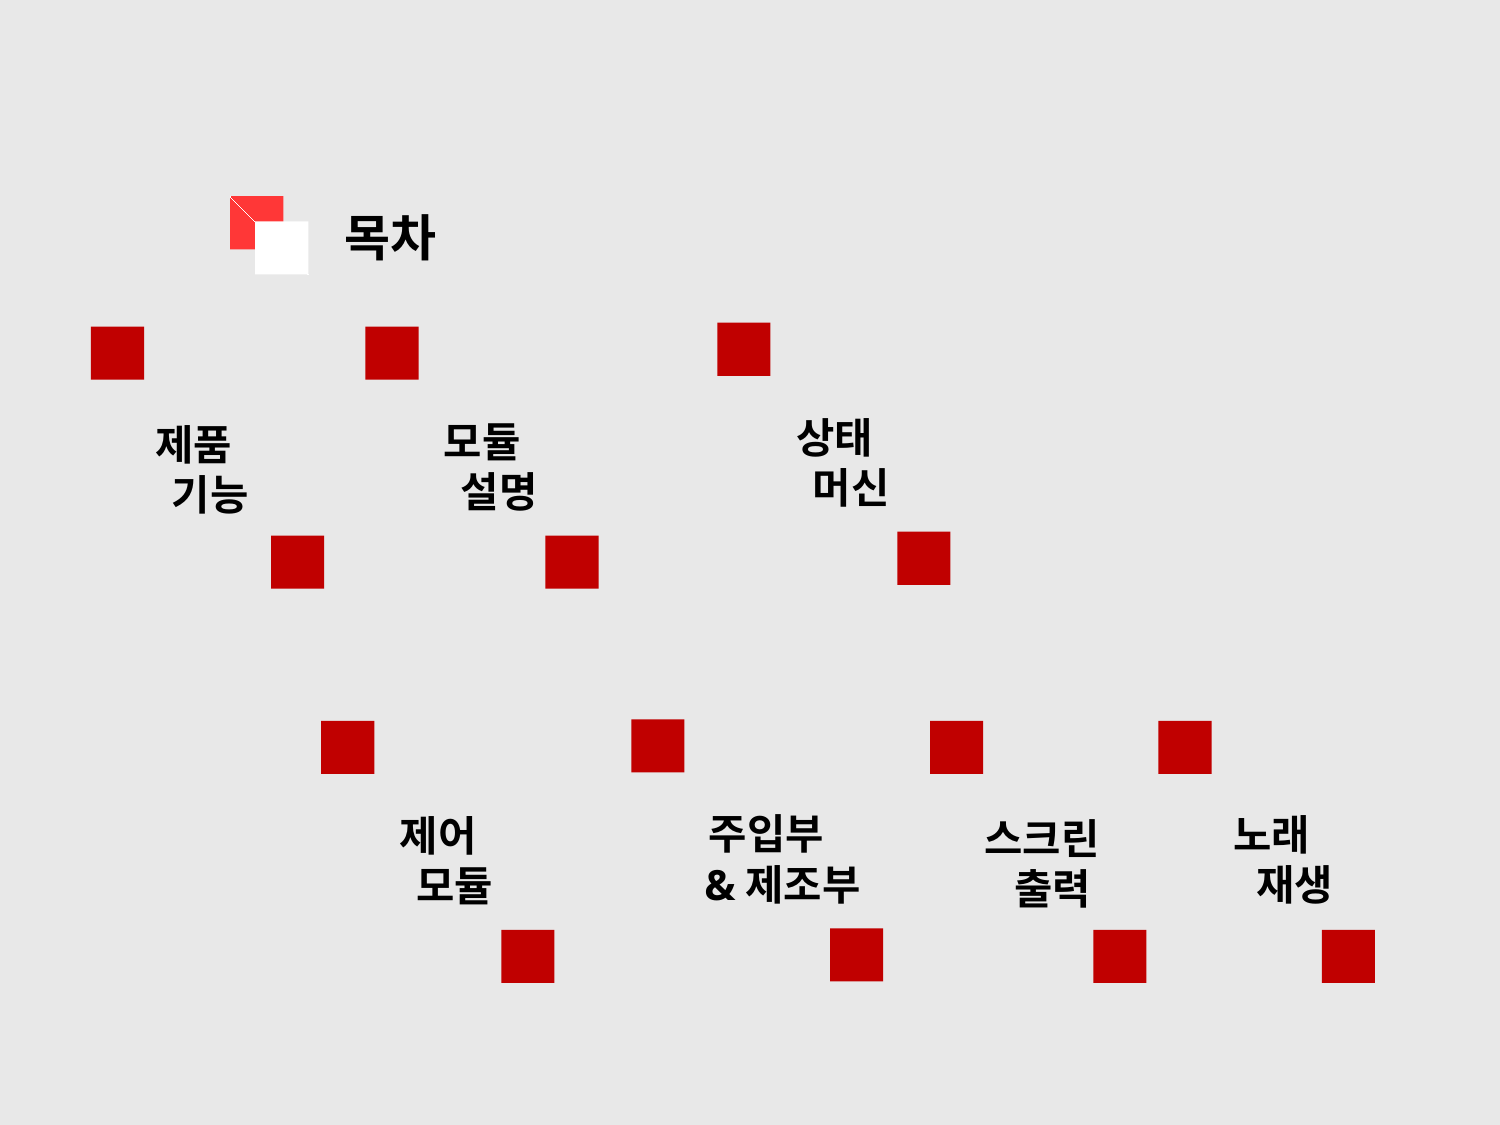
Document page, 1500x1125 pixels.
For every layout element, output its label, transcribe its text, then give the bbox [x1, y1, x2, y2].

text_box 노래 재생 [1153, 801, 1392, 917]
text_box 제어 모듈 [289, 802, 588, 918]
text_box [271, 535, 325, 589]
text_box [321, 720, 375, 774]
text_box [1321, 929, 1375, 983]
text_box 제품 기능 [117, 411, 270, 527]
text_box 모듈 설명 [333, 408, 632, 524]
text_box 주입부 &제조부 [638, 800, 895, 916]
text_box [90, 326, 145, 380]
text_box [631, 719, 685, 773]
text_box 상태 머신 [685, 404, 984, 520]
text_box [717, 322, 771, 376]
text_box 스크린 출력 [923, 805, 1162, 921]
text_box [230, 196, 284, 250]
text_box [897, 531, 951, 585]
text_box [365, 326, 419, 380]
text_box [255, 221, 309, 275]
text_box 목차 [336, 198, 444, 274]
text_box [545, 535, 599, 589]
text_box [930, 720, 984, 774]
text_box [501, 929, 555, 983]
text_box [830, 928, 884, 982]
text_box [1158, 720, 1212, 774]
text_box [1093, 929, 1147, 983]
